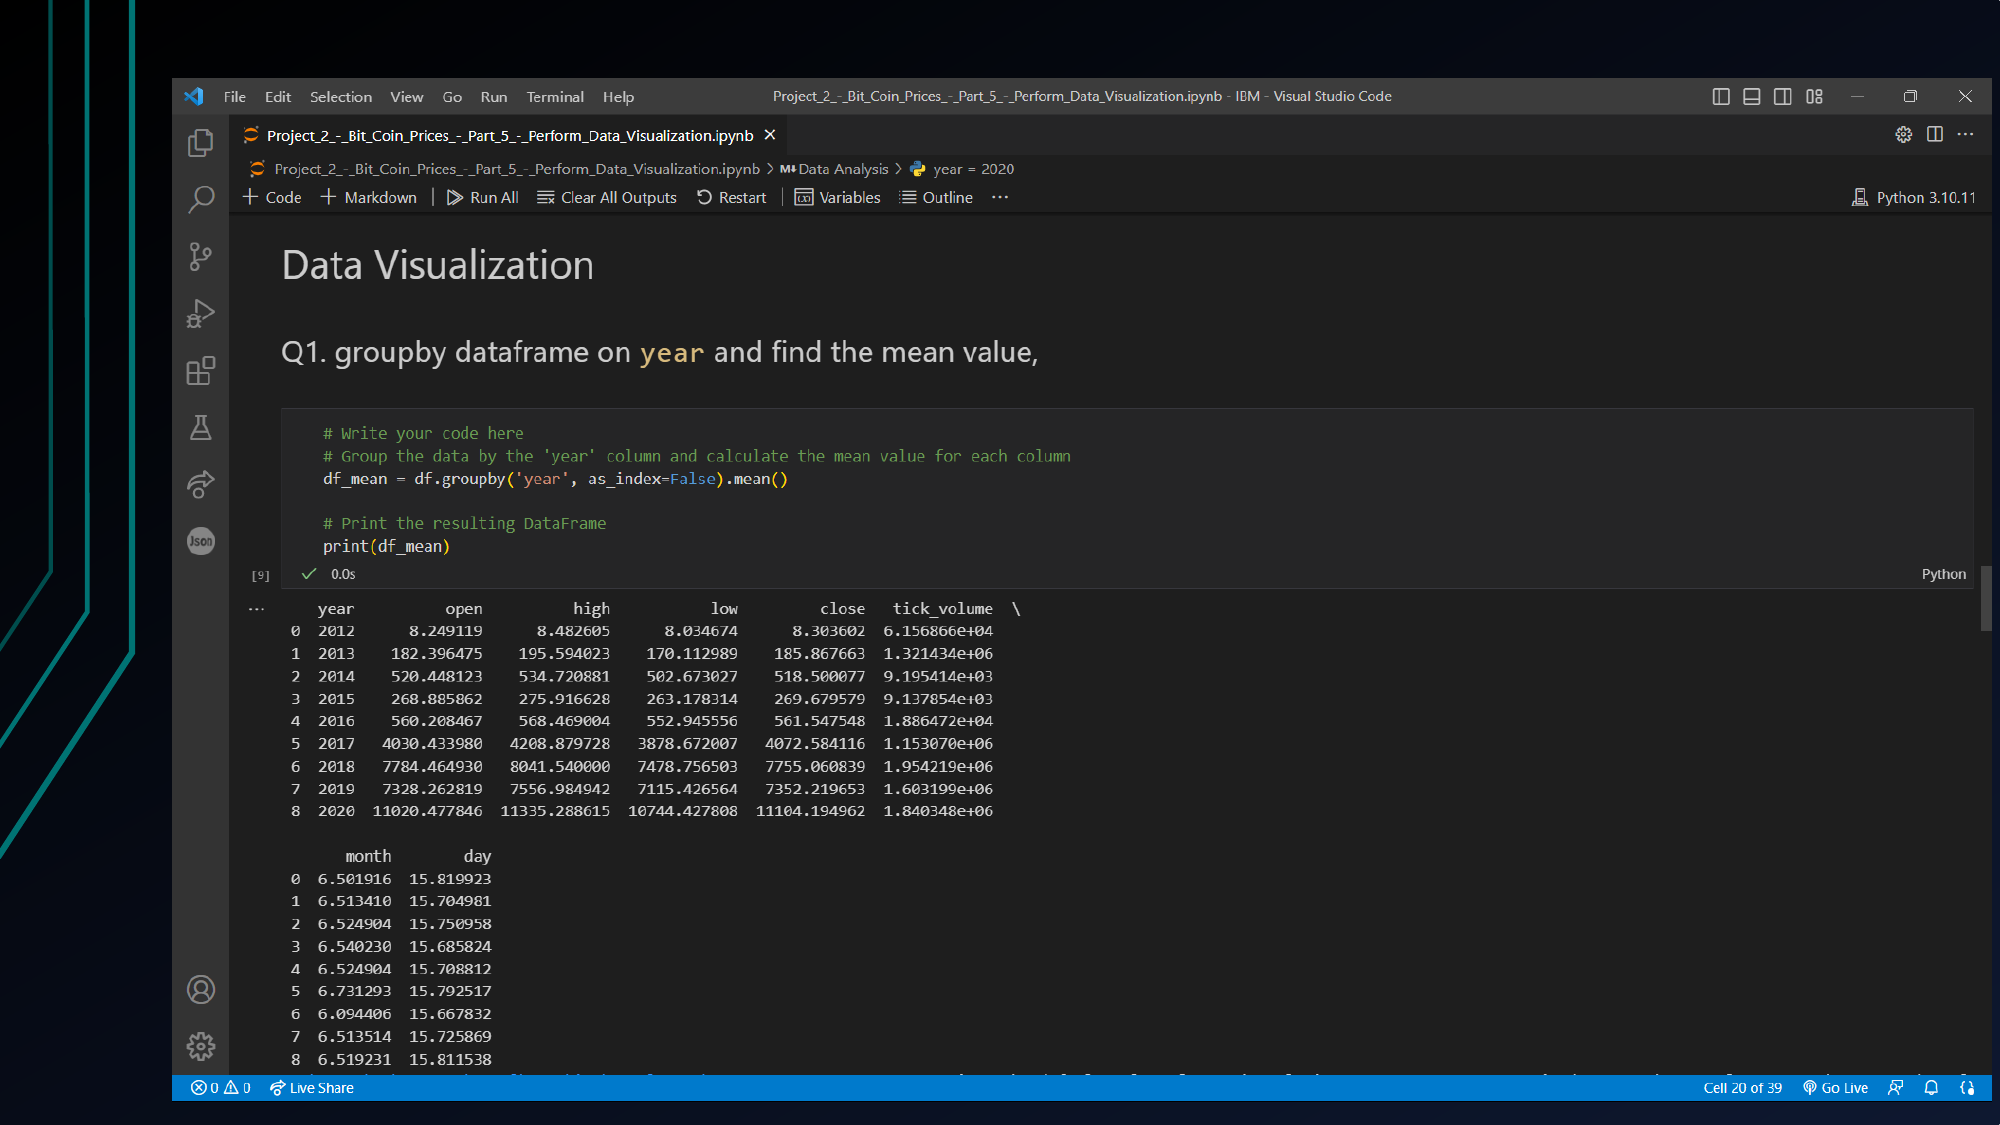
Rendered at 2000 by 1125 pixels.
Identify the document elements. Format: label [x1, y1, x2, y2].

picture [172, 77, 1992, 1102]
